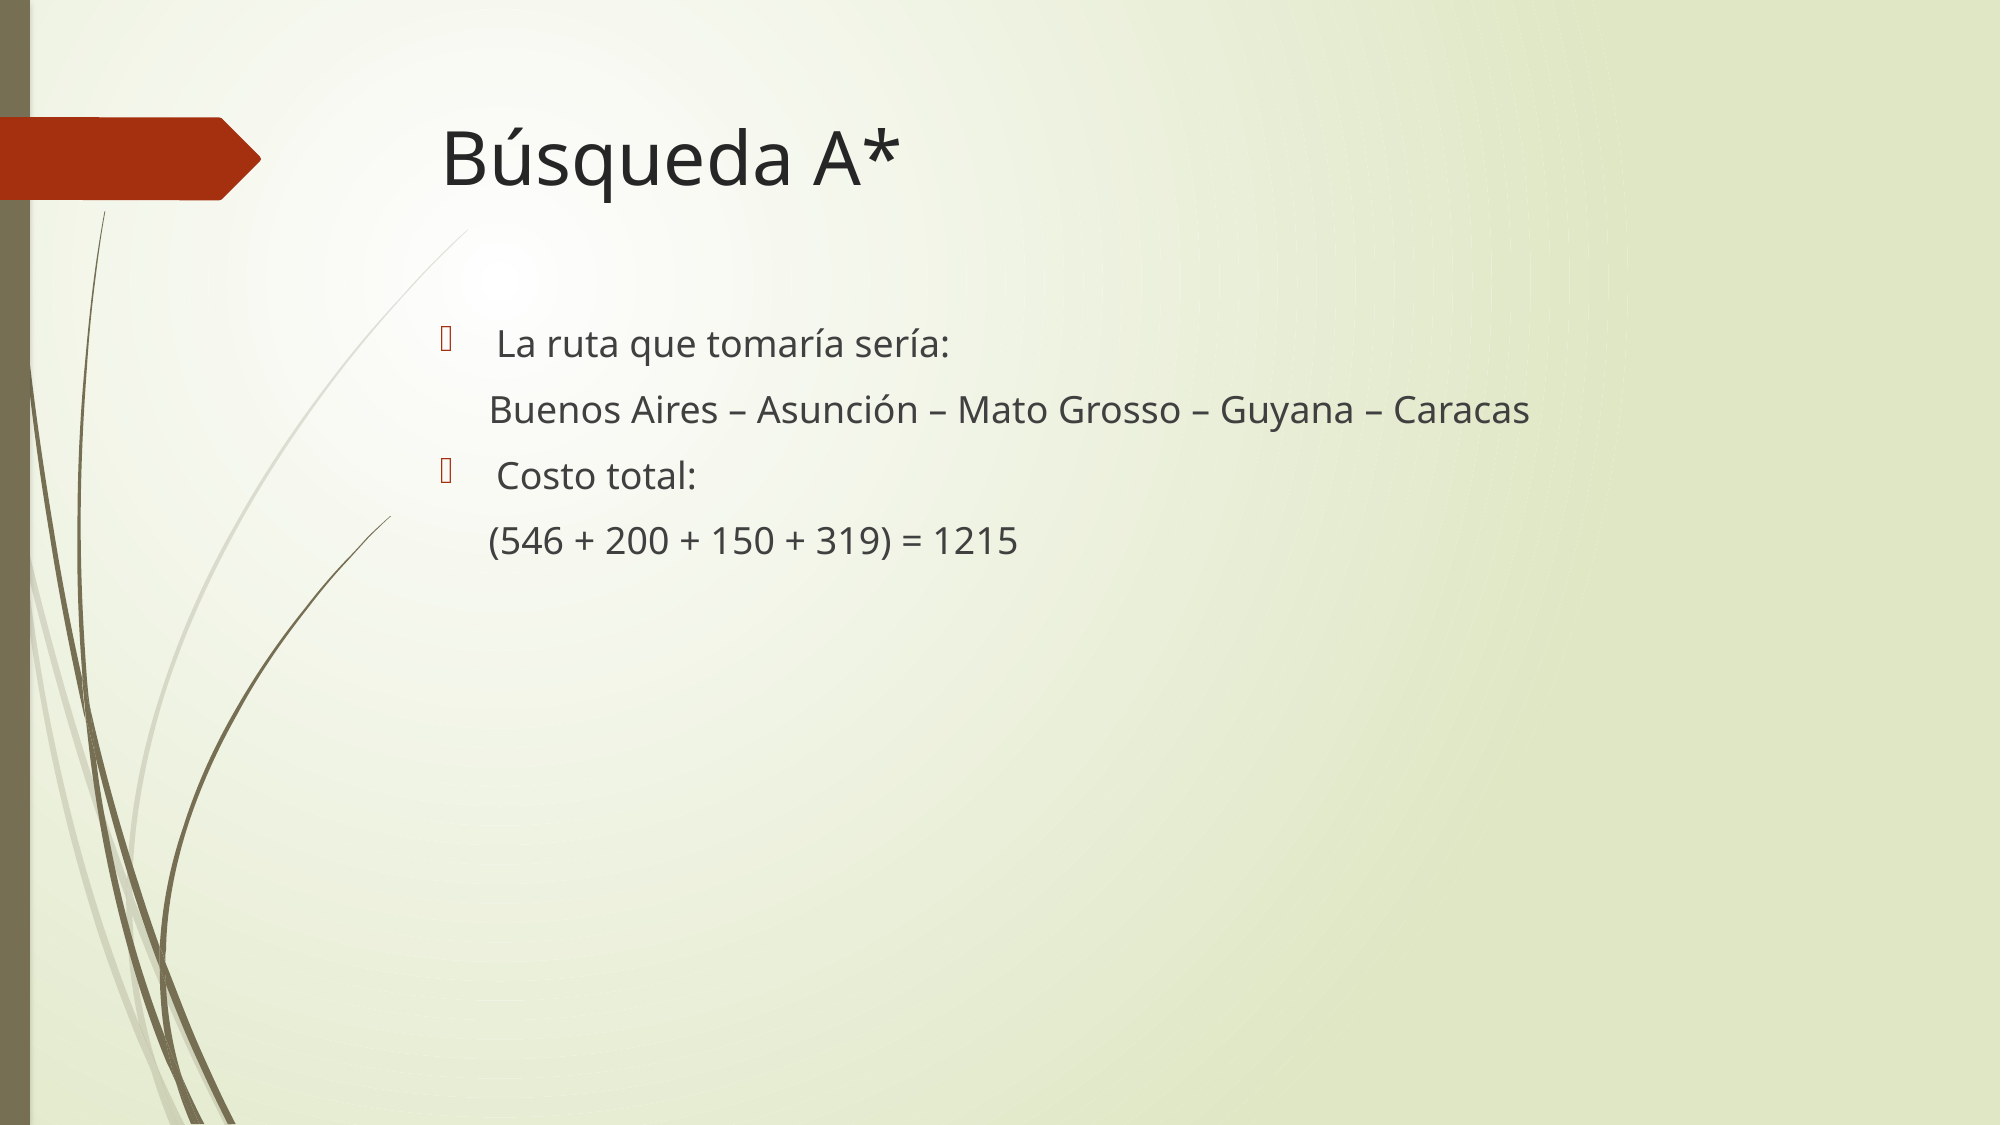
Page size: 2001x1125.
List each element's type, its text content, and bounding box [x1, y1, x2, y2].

title Búsqueda A* [425, 102, 1888, 312]
list La ruta que tomaría sería: Buenos Aires – Asunción – Mato Grosso – Guyana – Caracas Costo total: (546 + 200 + 150 + 319) = 1215 [424, 312, 1888, 970]
